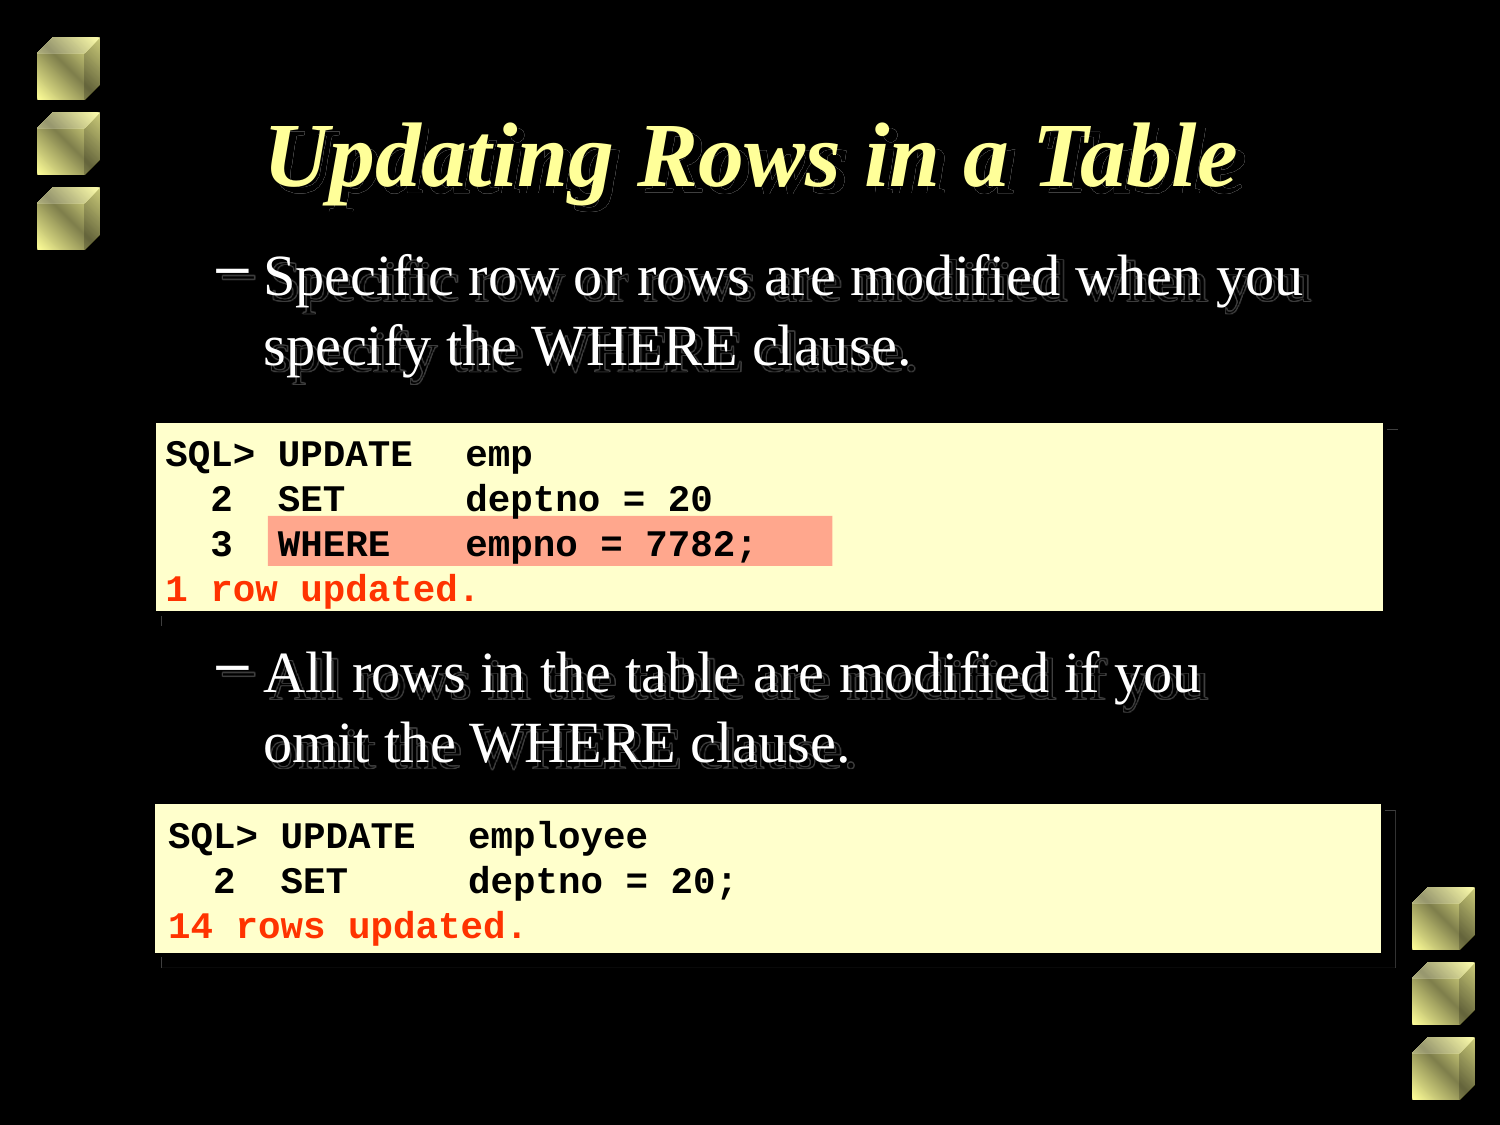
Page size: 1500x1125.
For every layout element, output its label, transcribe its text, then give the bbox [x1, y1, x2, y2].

title Updating Rows in a Table [151, 86, 1352, 232]
text_box SQL> UPDATE emp 2 SET deptno = 20 3 WHERE empno = 7782; 1 row updated. [150, 427, 1386, 610]
text_box [1345, 610, 1385, 614]
text_box [1345, 420, 1385, 427]
list Specific row or rows are modified when you specify the WHERE clause. All rows in the table are modified if you omit the WHERE clause. [126, 229, 1338, 884]
text_box SQL> UPDATE employee 2 SET deptno = 20; 14 rows updated. [153, 802, 1384, 956]
